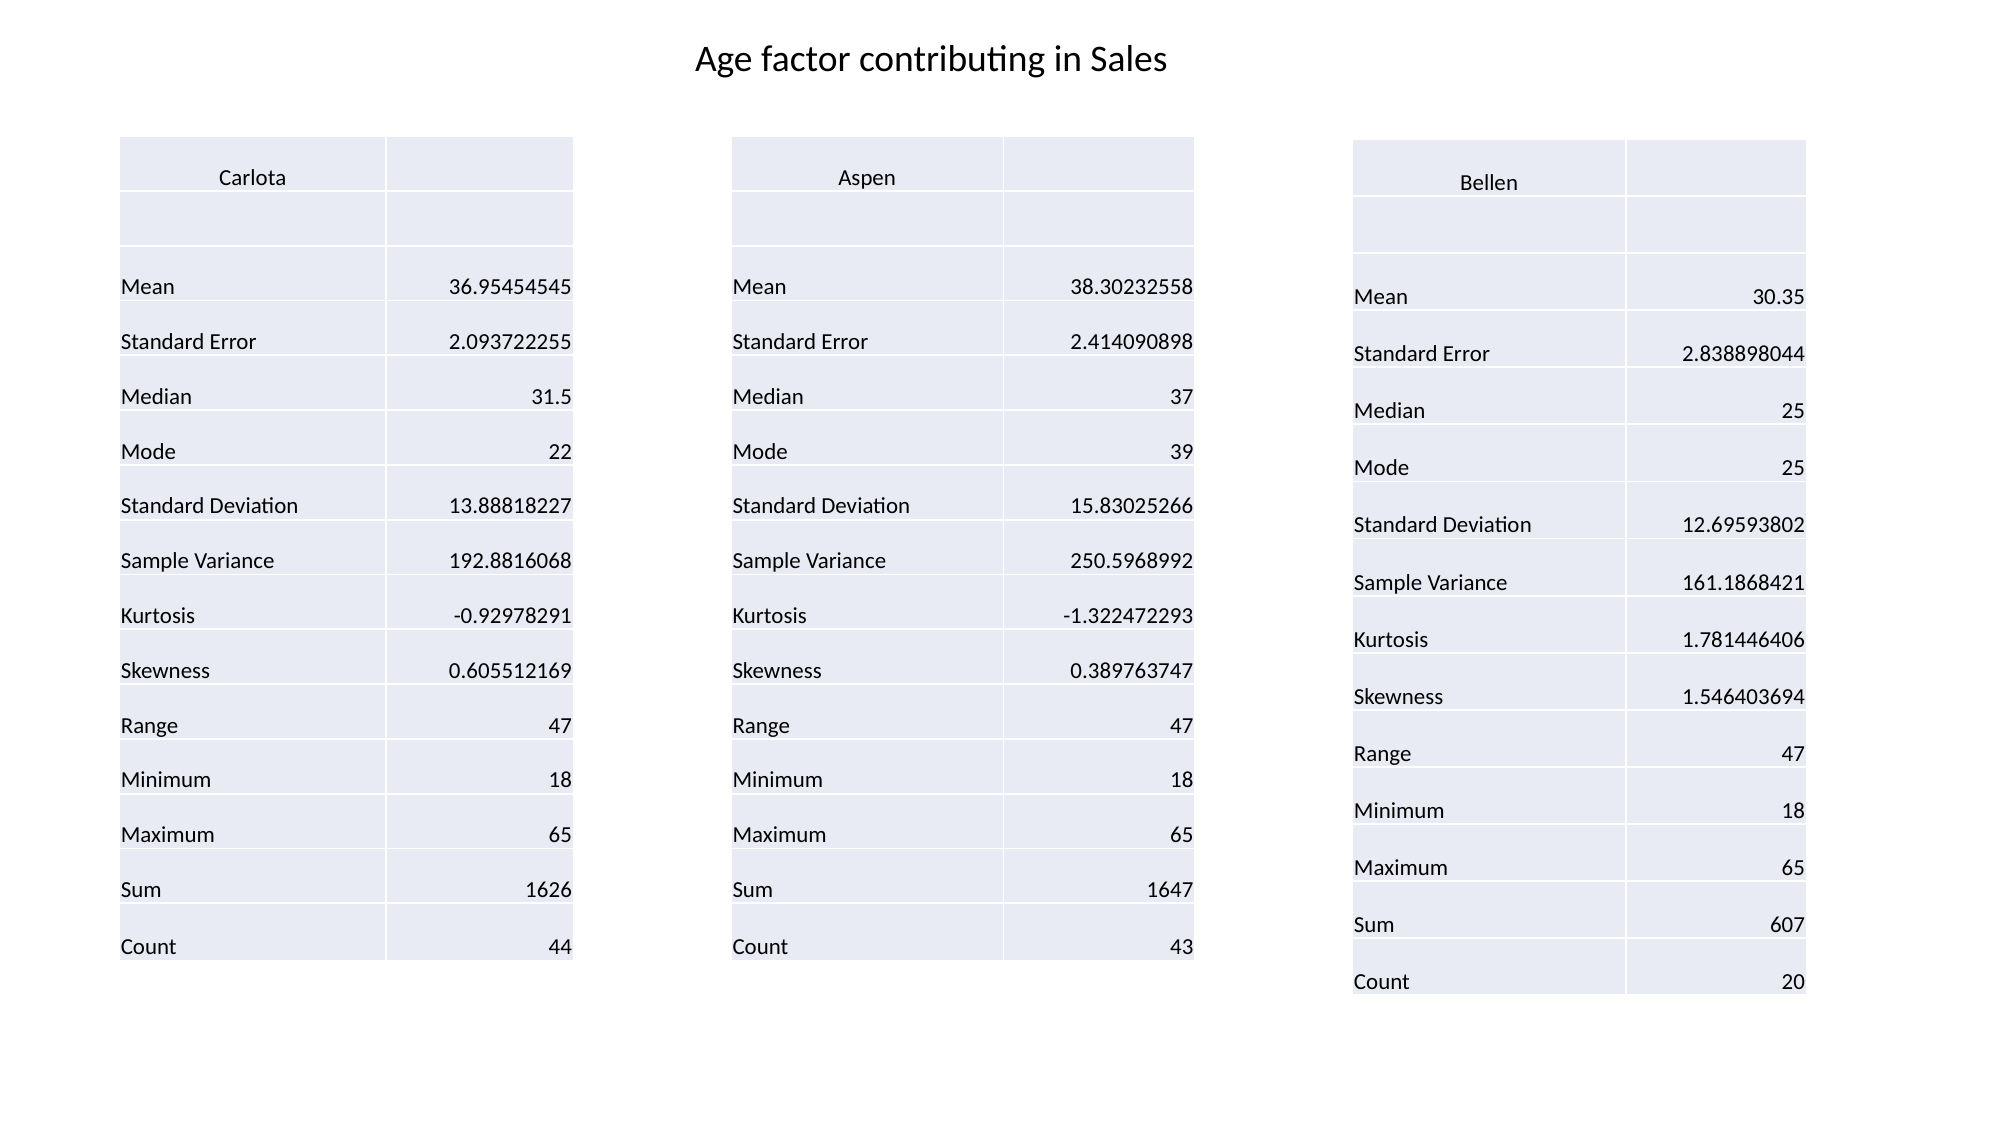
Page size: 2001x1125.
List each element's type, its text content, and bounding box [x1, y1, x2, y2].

table_cell Standard Deviation [732, 466, 1003, 519]
table_cell 38.30232558 [1004, 247, 1194, 300]
table_cell 607 [1627, 882, 1806, 937]
table_cell 192.8816068 [387, 521, 573, 574]
table_cell Mode [120, 411, 385, 464]
table_header Bellen [1353, 140, 1625, 195]
table_cell 39 [1004, 411, 1194, 464]
table_cell Standard Deviation [120, 466, 385, 519]
table_cell Mode [1353, 425, 1625, 481]
table_cell Median [732, 356, 1003, 409]
table_cell Maximum [732, 795, 1003, 848]
table_cell 1647 [1004, 849, 1194, 902]
table_cell Range [732, 685, 1003, 738]
table_cell 47 [1004, 685, 1194, 738]
table_cell Standard Deviation [1353, 482, 1625, 538]
table_cell Sample Variance [1353, 539, 1625, 595]
table_cell 1626 [387, 849, 573, 902]
table_cell Skewness [1353, 654, 1625, 709]
table_cell -1.322472293 [1004, 575, 1194, 628]
text_box Age factor contributing in Sales [346, 26, 1517, 86]
table_cell 31.5 [387, 356, 573, 409]
table_cell Minimum [120, 740, 385, 793]
table_cell Sample Variance [732, 521, 1003, 574]
table_cell Minimum [1353, 768, 1625, 823]
table_cell 2.093722255 [387, 301, 573, 354]
table_cell Minimum [732, 740, 1003, 793]
table_cell 250.5968992 [1004, 521, 1194, 574]
table_cell Kurtosis [120, 575, 385, 628]
table_cell [1004, 192, 1194, 245]
table_cell Skewness [732, 630, 1003, 683]
table_cell 30.35 [1627, 254, 1806, 309]
table_cell Standard Error [732, 301, 1003, 354]
table_cell Sum [120, 849, 385, 902]
table_cell 18 [1627, 768, 1806, 823]
table_cell Mean [732, 247, 1003, 300]
table_cell 44 [387, 904, 573, 960]
table_cell [1353, 197, 1625, 252]
table_header [1627, 140, 1806, 195]
table_cell Median [1353, 368, 1625, 423]
table_header Carlota [120, 137, 385, 190]
table_cell 47 [387, 685, 573, 738]
table_cell 22 [387, 411, 573, 464]
table_cell [1627, 197, 1806, 252]
table_cell 0.389763747 [1004, 630, 1194, 683]
table_cell 15.83025266 [1004, 466, 1194, 519]
table_cell Mean [120, 247, 385, 300]
table_cell 2.414090898 [1004, 301, 1194, 354]
table_cell Standard Error [1353, 311, 1625, 366]
table_cell [120, 192, 385, 245]
table_cell Sum [1353, 882, 1625, 937]
table_cell -0.92978291 [387, 575, 573, 628]
table_cell 18 [387, 740, 573, 793]
table_cell Sum [732, 849, 1003, 902]
table_cell 43 [1004, 904, 1194, 960]
table_cell 18 [1004, 740, 1194, 793]
table_cell Range [1353, 711, 1625, 766]
table_cell Median [120, 356, 385, 409]
table_cell 12.69593802 [1627, 482, 1806, 538]
table_cell Count [732, 904, 1003, 960]
table_header Aspen [732, 137, 1003, 190]
table_cell Range [120, 685, 385, 738]
table_cell Maximum [120, 795, 385, 848]
table_cell Mode [732, 411, 1003, 464]
table_cell Standard Error [120, 301, 385, 354]
table_cell 47 [1627, 711, 1806, 766]
table_cell 20 [1627, 939, 1806, 994]
table_cell 1.546403694 [1627, 654, 1806, 709]
table_cell 2.838898044 [1627, 311, 1806, 366]
table_cell 65 [387, 795, 573, 848]
table_cell [732, 192, 1003, 245]
table_cell 25 [1627, 368, 1806, 423]
table_cell [387, 192, 573, 245]
table_cell 161.1868421 [1627, 539, 1806, 595]
table_cell Kurtosis [1353, 597, 1625, 652]
table_cell 1.781446406 [1627, 597, 1806, 652]
table_cell Sample Variance [120, 521, 385, 574]
table_cell Maximum [1353, 825, 1625, 880]
table_cell Count [120, 904, 385, 960]
table_header [387, 137, 573, 190]
table_cell 65 [1627, 825, 1806, 880]
table_cell Skewness [120, 630, 385, 683]
table_cell Mean [1353, 254, 1625, 309]
table_cell 37 [1004, 356, 1194, 409]
table_cell 0.605512169 [387, 630, 573, 683]
table_cell Count [1353, 939, 1625, 994]
table_header [1004, 137, 1194, 190]
table_cell 65 [1004, 795, 1194, 848]
table_cell 13.88818227 [387, 466, 573, 519]
table_cell Kurtosis [732, 575, 1003, 628]
table_cell 25 [1627, 425, 1806, 481]
table_cell 36.95454545 [387, 247, 573, 300]
